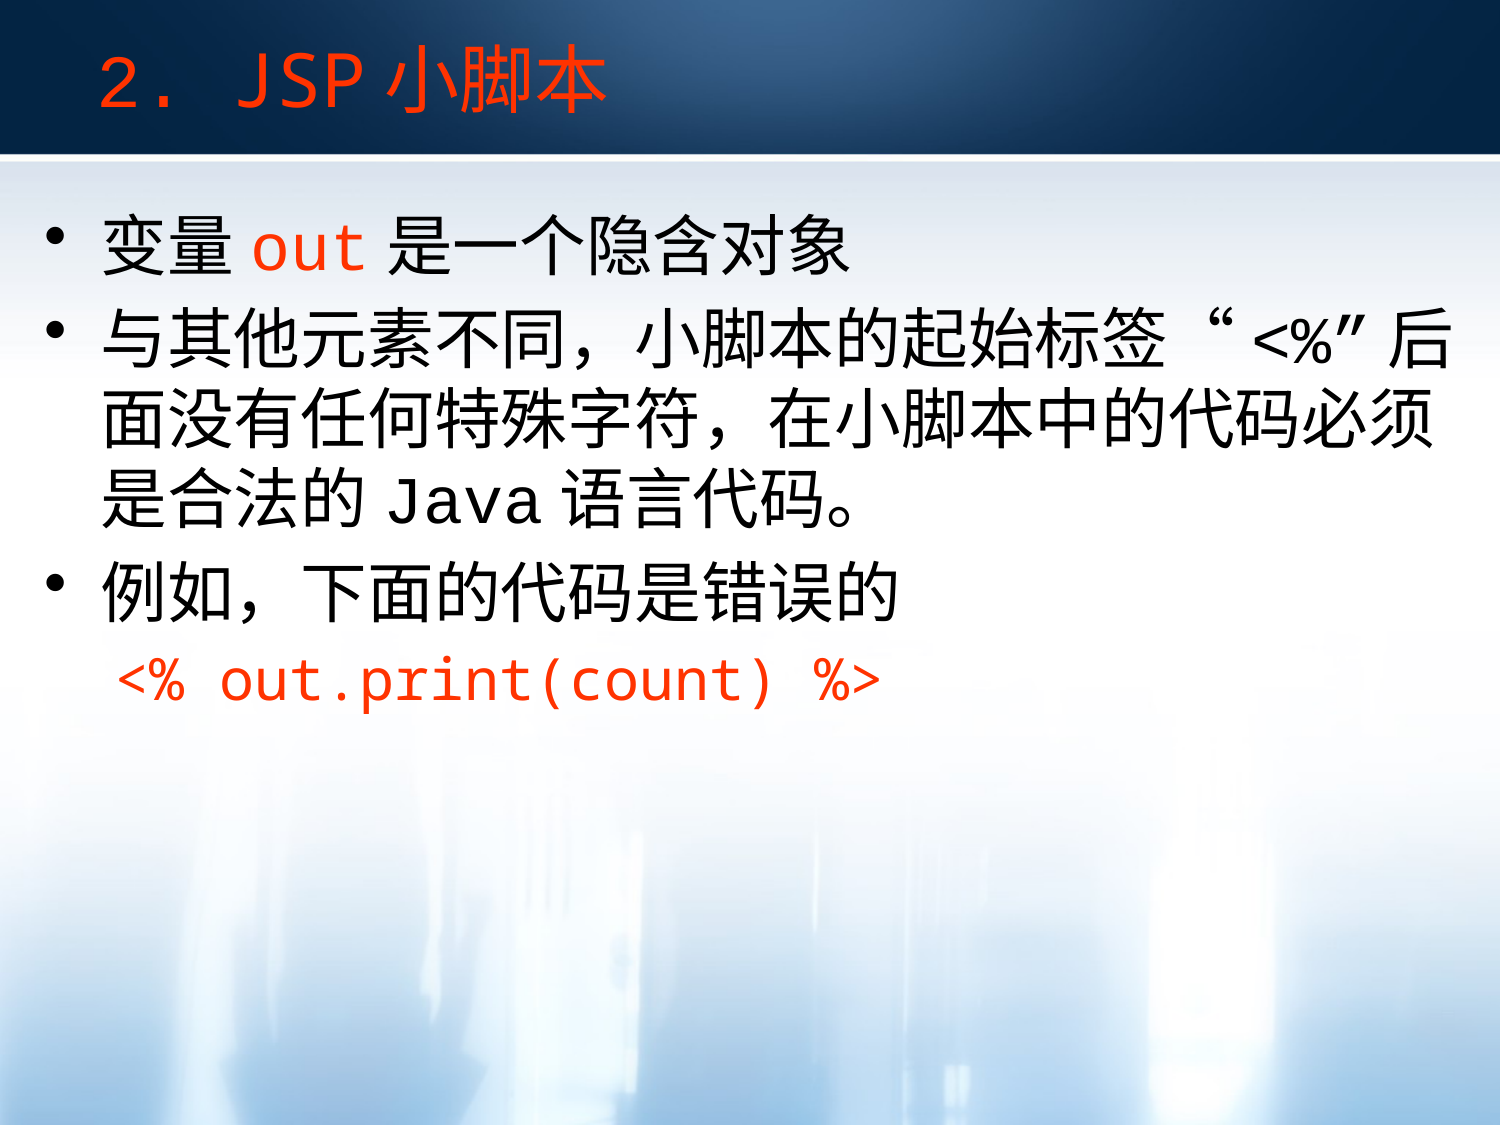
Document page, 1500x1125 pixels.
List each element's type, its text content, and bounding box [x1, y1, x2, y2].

picture [0, 0, 1500, 1125]
text_box 2. JSP小脚本 [81, 31, 1432, 124]
list 变量out是一个隐含对象 与其他元素不同，小脚本的起始标签“<%”后面没有任何特殊字符，在小脚本中的代码必须是合法的Java语言代码。 例如，下面的代码是错误的 <% out.print(count) %> [29, 196, 1471, 1059]
